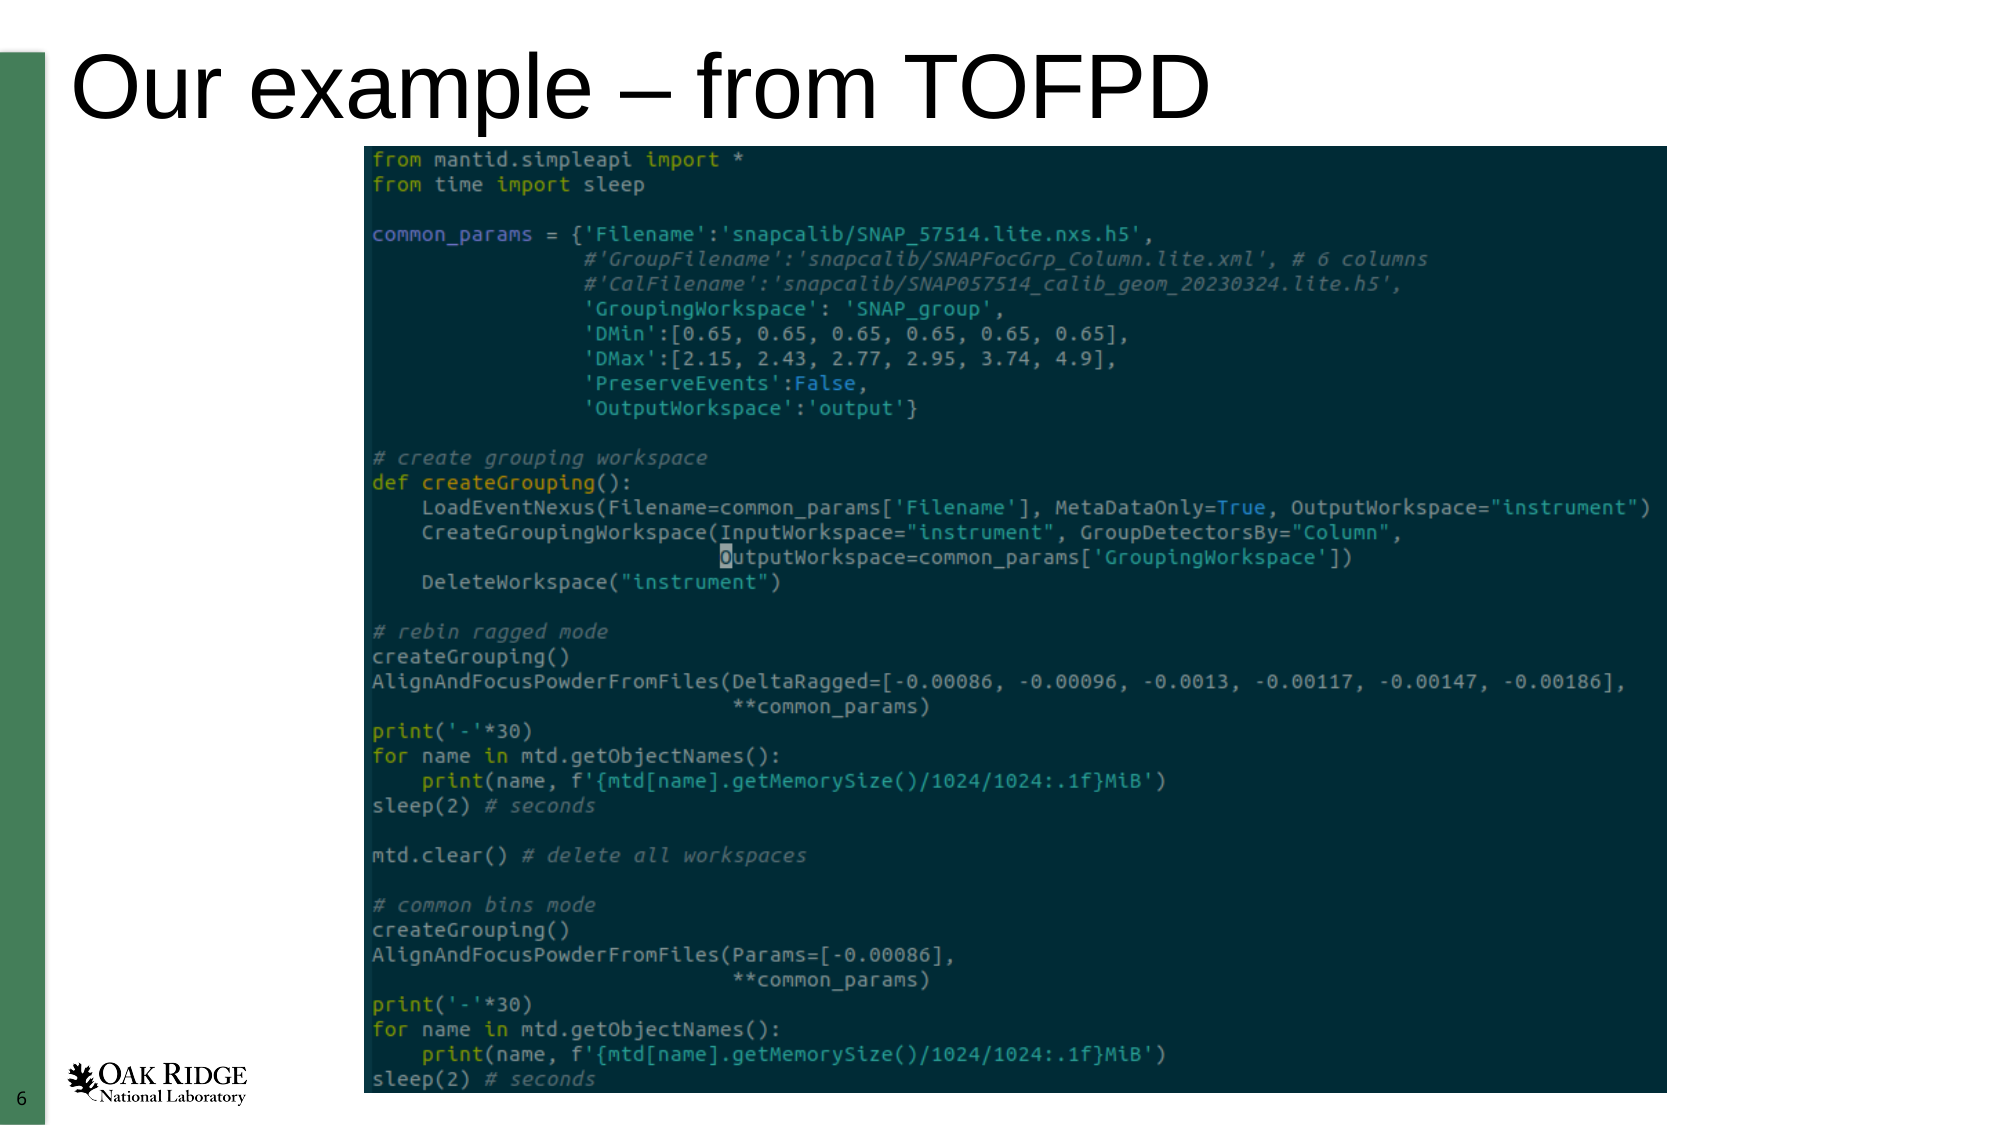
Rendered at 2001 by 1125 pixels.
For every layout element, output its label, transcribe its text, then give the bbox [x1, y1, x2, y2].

picture [659, 752, 668, 763]
picture [561, 1075, 570, 1085]
picture [960, 228, 966, 241]
picture [958, 277, 969, 290]
picture [460, 672, 470, 688]
picture [673, 1050, 681, 1061]
picture [437, 722, 443, 742]
picture [435, 948, 457, 961]
picture [858, 976, 867, 986]
picture [598, 402, 606, 412]
picture [486, 724, 494, 732]
picture [983, 352, 991, 365]
picture [834, 529, 842, 539]
picture [609, 1020, 632, 1036]
picture [1106, 675, 1116, 688]
picture [573, 896, 584, 912]
picture [957, 504, 965, 514]
picture [1095, 275, 1105, 290]
picture [535, 653, 544, 667]
picture [1094, 504, 1103, 514]
picture [623, 280, 633, 290]
picture [922, 277, 932, 290]
picture [925, 251, 931, 261]
picture [1194, 504, 1203, 518]
picture [1072, 1048, 1078, 1061]
picture [649, 454, 657, 464]
picture [498, 1050, 507, 1061]
picture [599, 228, 606, 240]
picture [1268, 675, 1277, 688]
picture [634, 404, 644, 419]
picture [1107, 551, 1116, 561]
picture [747, 972, 755, 980]
picture [809, 226, 813, 238]
picture [859, 352, 867, 365]
picture [1330, 504, 1352, 518]
picture [858, 672, 867, 688]
picture [612, 226, 619, 241]
picture [835, 404, 842, 415]
picture [846, 976, 855, 990]
picture [1368, 283, 1377, 290]
picture [647, 752, 656, 763]
picture [547, 504, 557, 514]
picture [398, 997, 420, 1011]
picture [1305, 675, 1315, 688]
picture [784, 777, 793, 787]
picture [511, 529, 519, 539]
picture [1393, 255, 1403, 265]
picture [1120, 280, 1130, 293]
picture [411, 653, 420, 663]
picture [997, 1048, 1004, 1061]
picture [1096, 773, 1103, 790]
picture [573, 454, 583, 468]
picture [823, 777, 830, 787]
picture [474, 525, 482, 539]
picture [984, 252, 993, 265]
picture [548, 802, 558, 812]
picture [1231, 255, 1242, 265]
picture [871, 504, 880, 514]
picture [447, 230, 482, 246]
picture [511, 504, 519, 514]
picture [536, 802, 545, 812]
picture [935, 305, 942, 315]
picture [772, 404, 780, 412]
picture [422, 479, 432, 489]
picture [946, 277, 957, 290]
picture [1603, 504, 1611, 514]
picture [822, 255, 831, 265]
picture [660, 675, 668, 688]
picture [711, 852, 719, 862]
picture [1544, 500, 1550, 514]
picture [485, 926, 495, 936]
picture [1057, 280, 1067, 290]
picture [870, 948, 892, 961]
picture [1331, 524, 1335, 536]
picture [1355, 275, 1365, 290]
picture [895, 976, 906, 986]
picture [610, 573, 617, 593]
picture [1257, 277, 1267, 290]
picture [574, 226, 581, 245]
picture [610, 1050, 620, 1061]
picture [821, 703, 830, 713]
picture [907, 327, 917, 340]
picture [971, 277, 981, 290]
picture [1419, 255, 1427, 266]
picture [685, 1050, 693, 1060]
picture [635, 181, 644, 195]
picture [760, 230, 768, 241]
picture [598, 499, 605, 518]
picture [548, 233, 557, 239]
picture [436, 454, 446, 464]
picture [485, 951, 507, 961]
picture [635, 449, 645, 464]
picture [397, 156, 421, 166]
picture [398, 846, 408, 862]
picture [834, 352, 842, 365]
picture [834, 548, 842, 564]
picture [399, 752, 407, 762]
picture [908, 556, 917, 562]
picture [746, 951, 755, 961]
picture [1120, 773, 1128, 787]
picture [675, 276, 681, 290]
picture [772, 525, 780, 539]
picture [1081, 675, 1091, 688]
picture [932, 675, 942, 688]
picture [498, 653, 508, 667]
picture [734, 699, 743, 707]
picture [536, 749, 544, 763]
picture [711, 352, 718, 365]
picture [735, 404, 743, 419]
picture [498, 725, 507, 738]
picture [723, 526, 730, 539]
picture [672, 947, 681, 961]
picture [722, 333, 731, 340]
picture [784, 852, 794, 862]
picture [501, 897, 506, 912]
picture [1122, 1046, 1128, 1061]
picture [512, 1075, 520, 1086]
picture [412, 901, 421, 912]
picture [423, 852, 432, 862]
picture [399, 454, 409, 464]
picture [1098, 251, 1103, 266]
picture [449, 901, 459, 912]
picture [797, 333, 805, 340]
picture [548, 578, 557, 589]
picture [597, 156, 606, 166]
picture [809, 954, 817, 960]
picture [573, 152, 581, 166]
picture [921, 305, 929, 317]
picture [662, 401, 668, 415]
picture [423, 1075, 433, 1090]
picture [449, 177, 457, 191]
picture [473, 653, 495, 663]
picture [1342, 529, 1352, 539]
picture [783, 951, 805, 961]
picture [983, 504, 991, 513]
picture [460, 777, 470, 787]
picture [535, 501, 544, 514]
picture [559, 475, 594, 493]
picture [610, 529, 620, 539]
picture [659, 1026, 668, 1036]
picture [462, 653, 470, 663]
picture [1281, 531, 1289, 537]
picture [597, 578, 606, 589]
picture [858, 327, 867, 340]
picture [796, 1050, 805, 1060]
picture [946, 534, 954, 539]
picture [385, 230, 445, 241]
picture [1219, 675, 1227, 688]
picture [796, 551, 806, 564]
picture [585, 181, 594, 191]
picture [1009, 1048, 1016, 1058]
picture [722, 578, 731, 589]
picture [1591, 675, 1600, 688]
picture [525, 722, 530, 742]
picture [548, 901, 558, 911]
picture [423, 951, 432, 961]
picture [995, 504, 1004, 514]
picture [1156, 501, 1178, 514]
picture [834, 226, 842, 241]
picture [386, 156, 395, 166]
picture [387, 947, 395, 961]
picture [1193, 675, 1203, 688]
picture [635, 772, 644, 787]
picture [785, 550, 793, 564]
picture [710, 578, 718, 588]
picture [1157, 553, 1165, 568]
picture [783, 327, 793, 340]
picture [561, 628, 571, 638]
picture [562, 648, 568, 667]
picture [598, 951, 606, 961]
picture [862, 276, 867, 290]
picture [523, 653, 532, 663]
picture [598, 306, 606, 315]
picture [734, 752, 743, 763]
picture [486, 997, 494, 1005]
picture [1444, 675, 1451, 688]
picture [996, 255, 1005, 266]
picture [374, 1075, 383, 1086]
picture [423, 1026, 432, 1036]
picture [561, 524, 569, 539]
picture [996, 226, 1004, 241]
picture [1344, 548, 1350, 568]
picture [511, 628, 521, 642]
picture [921, 228, 929, 241]
picture [685, 305, 693, 317]
picture [758, 327, 768, 340]
picture [823, 376, 827, 389]
picture [687, 251, 693, 265]
picture [512, 802, 521, 812]
picture [896, 282, 903, 293]
picture [746, 230, 755, 241]
picture [1020, 253, 1031, 266]
picture [610, 777, 620, 787]
picture [821, 523, 830, 539]
picture [1578, 675, 1588, 688]
picture [624, 454, 632, 464]
picture [648, 578, 656, 589]
picture [907, 675, 917, 688]
picture [548, 847, 559, 862]
picture [385, 752, 396, 763]
picture [758, 703, 768, 713]
picture [1455, 675, 1464, 688]
picture [809, 280, 819, 290]
picture [524, 578, 531, 588]
picture [573, 797, 584, 812]
picture [535, 948, 544, 961]
picture [772, 230, 780, 245]
picture [524, 901, 533, 912]
picture [673, 777, 681, 787]
picture [946, 352, 954, 365]
picture [585, 951, 594, 961]
picture [1219, 553, 1228, 564]
picture [622, 181, 631, 191]
picture [959, 1055, 966, 1061]
picture [411, 678, 420, 692]
picture [647, 379, 656, 387]
picture [896, 531, 904, 537]
picture [735, 379, 743, 390]
picture [374, 899, 385, 911]
picture [1021, 1055, 1029, 1061]
picture [648, 255, 657, 265]
picture [1592, 504, 1600, 511]
picture [935, 500, 942, 514]
picture [660, 454, 682, 468]
picture [536, 1075, 545, 1086]
picture [871, 333, 880, 340]
picture [858, 703, 867, 713]
picture [536, 1022, 544, 1036]
picture [536, 152, 544, 166]
picture [623, 152, 631, 166]
picture [932, 553, 991, 564]
picture [722, 379, 731, 390]
picture [723, 305, 730, 315]
picture [1132, 553, 1141, 564]
picture [762, 1047, 768, 1061]
picture [460, 946, 470, 961]
picture [1516, 675, 1526, 688]
picture [957, 305, 967, 315]
picture [847, 1055, 855, 1061]
picture [651, 847, 656, 862]
picture [612, 379, 619, 390]
picture [523, 628, 533, 638]
picture [648, 529, 656, 539]
picture [884, 231, 892, 238]
picture [399, 1025, 407, 1036]
picture [1009, 777, 1016, 787]
picture [821, 976, 830, 986]
picture [486, 152, 495, 166]
picture [525, 995, 530, 1015]
picture [870, 553, 892, 564]
picture [411, 802, 420, 812]
picture [1467, 504, 1476, 514]
picture [685, 852, 696, 862]
picture [597, 526, 608, 539]
picture [885, 500, 890, 518]
picture [970, 675, 979, 688]
picture [685, 379, 693, 387]
picture [1033, 774, 1041, 787]
picture [497, 177, 545, 195]
picture [1033, 553, 1041, 564]
picture [449, 504, 457, 514]
picture [1244, 529, 1252, 539]
picture [798, 852, 806, 862]
picture [1619, 500, 1625, 514]
picture [523, 849, 534, 862]
picture [423, 678, 432, 688]
picture [510, 725, 519, 738]
picture [523, 156, 532, 166]
picture [1146, 554, 1153, 564]
picture [472, 475, 482, 489]
picture [623, 951, 631, 961]
picture [634, 678, 644, 688]
picture [635, 852, 645, 862]
picture [364, 146, 395, 1093]
picture [946, 228, 954, 241]
picture [1145, 280, 1154, 290]
picture [946, 504, 954, 511]
picture [1194, 255, 1204, 266]
picture [772, 674, 780, 688]
picture [597, 352, 605, 365]
picture [971, 774, 979, 787]
picture [687, 404, 693, 415]
picture [1071, 774, 1078, 787]
picture [846, 529, 856, 543]
picture [946, 333, 954, 340]
picture [909, 400, 916, 419]
picture [635, 523, 644, 539]
picture [1109, 326, 1114, 344]
picture [961, 525, 967, 539]
picture [460, 578, 470, 589]
picture [659, 230, 668, 241]
picture [1008, 257, 1016, 266]
picture [772, 852, 781, 862]
picture [821, 280, 831, 294]
picture [624, 255, 632, 265]
picture [871, 255, 881, 266]
picture [910, 501, 917, 513]
picture [1182, 553, 1190, 564]
picture [859, 404, 867, 419]
picture [573, 1046, 582, 1061]
picture [908, 283, 918, 290]
picture [598, 474, 605, 493]
picture [1022, 500, 1027, 518]
picture [598, 628, 608, 638]
picture [872, 1050, 879, 1061]
picture [797, 280, 806, 290]
picture [684, 749, 693, 762]
picture [722, 946, 729, 965]
picture [573, 773, 583, 787]
picture [437, 529, 445, 539]
picture [585, 852, 595, 862]
picture [784, 675, 805, 688]
picture [612, 404, 619, 415]
picture [946, 327, 954, 333]
picture [585, 678, 594, 688]
picture [710, 678, 718, 688]
picture [523, 1026, 533, 1036]
picture [598, 749, 606, 763]
picture [635, 1045, 644, 1061]
picture [971, 504, 979, 514]
picture [722, 846, 731, 862]
picture [449, 628, 459, 638]
picture [883, 305, 892, 315]
picture [510, 951, 519, 961]
picture [659, 777, 668, 787]
picture [833, 327, 842, 340]
picture [935, 947, 940, 965]
picture [572, 752, 582, 767]
picture [460, 498, 470, 514]
picture [535, 675, 544, 688]
picture [374, 451, 385, 464]
picture [1319, 675, 1327, 688]
picture [437, 995, 443, 1015]
picture [1172, 251, 1177, 266]
picture [1194, 553, 1203, 568]
picture [671, 402, 681, 415]
picture [523, 752, 533, 762]
picture [424, 901, 447, 911]
picture [585, 253, 596, 265]
picture [783, 526, 794, 539]
picture [883, 976, 892, 986]
picture [1158, 280, 1167, 288]
picture [573, 1070, 584, 1086]
picture [735, 300, 743, 315]
picture [700, 251, 706, 266]
picture [460, 181, 482, 191]
picture [698, 377, 706, 390]
picture [846, 553, 855, 564]
picture [734, 972, 743, 980]
picture [387, 674, 395, 688]
picture [797, 230, 805, 241]
picture [451, 451, 458, 464]
picture [747, 1020, 754, 1040]
picture [971, 228, 979, 241]
picture [449, 574, 457, 589]
picture [561, 454, 570, 464]
picture [845, 380, 855, 389]
picture [920, 553, 929, 564]
picture [497, 230, 532, 241]
picture [623, 529, 631, 539]
picture [435, 926, 445, 936]
picture [672, 674, 681, 688]
picture [797, 352, 805, 365]
picture [511, 901, 521, 911]
picture [710, 399, 718, 415]
picture [436, 752, 445, 763]
picture [946, 305, 954, 315]
picture [1044, 553, 1054, 564]
picture [436, 156, 457, 166]
picture [598, 1022, 606, 1036]
picture [1219, 277, 1229, 290]
picture [734, 152, 743, 160]
picture [796, 529, 806, 539]
picture [932, 277, 943, 290]
picture [1107, 255, 1117, 266]
picture [659, 1050, 668, 1061]
picture [510, 777, 519, 787]
picture [475, 628, 483, 638]
picture [1371, 251, 1376, 266]
picture [648, 277, 658, 290]
picture [896, 228, 905, 240]
picture [523, 529, 544, 539]
picture [1095, 529, 1103, 539]
picture [1568, 504, 1575, 514]
picture [598, 454, 609, 464]
picture [1293, 253, 1305, 265]
picture [585, 903, 594, 912]
picture [1430, 504, 1440, 518]
picture [1085, 1046, 1091, 1061]
picture [809, 777, 818, 787]
picture [1181, 675, 1190, 688]
picture [895, 948, 905, 961]
picture [1233, 553, 1240, 564]
picture [1194, 277, 1205, 290]
picture [486, 772, 493, 791]
picture [1106, 501, 1117, 514]
picture [758, 976, 768, 986]
picture [747, 1050, 755, 1061]
picture [1181, 529, 1190, 539]
picture [387, 798, 395, 812]
picture [625, 1047, 631, 1061]
picture [1081, 526, 1092, 539]
picture [1232, 529, 1240, 539]
picture [846, 703, 856, 717]
picture [386, 181, 395, 191]
picture [982, 529, 991, 539]
picture [871, 327, 879, 333]
picture [823, 404, 830, 415]
picture [585, 529, 594, 543]
picture [610, 253, 621, 266]
picture [1098, 1048, 1102, 1063]
picture [1083, 255, 1092, 266]
picture [1032, 675, 1041, 688]
picture [510, 678, 519, 688]
picture [436, 773, 457, 787]
picture [585, 504, 594, 514]
picture [448, 650, 458, 663]
picture [397, 181, 421, 191]
picture [699, 404, 705, 415]
picture [511, 649, 519, 663]
picture [462, 797, 468, 816]
picture [449, 799, 457, 812]
picture [873, 276, 879, 290]
picture [1020, 352, 1029, 365]
picture [808, 504, 830, 518]
picture [1035, 525, 1041, 539]
picture [722, 255, 732, 265]
picture [935, 1048, 942, 1061]
picture [784, 352, 793, 365]
picture [462, 926, 469, 936]
picture [486, 628, 496, 638]
picture [796, 777, 805, 786]
picture [511, 454, 521, 464]
picture [749, 575, 755, 589]
picture [884, 777, 892, 787]
picture [523, 951, 532, 961]
picture [1269, 553, 1277, 568]
picture [722, 352, 731, 365]
picture [772, 774, 780, 786]
picture [424, 454, 434, 464]
picture [424, 922, 432, 936]
picture [498, 926, 508, 941]
picture [1070, 553, 1078, 564]
picture [834, 1050, 841, 1065]
picture [435, 675, 457, 688]
picture [995, 529, 1005, 539]
picture [783, 305, 793, 315]
picture [400, 628, 409, 638]
picture [548, 1075, 558, 1086]
picture [411, 628, 421, 638]
picture [1297, 276, 1302, 290]
picture [587, 1075, 595, 1086]
picture [886, 251, 892, 266]
picture [982, 327, 992, 340]
picture [871, 352, 880, 365]
picture [685, 230, 693, 238]
picture [610, 852, 620, 862]
picture [809, 1050, 818, 1061]
picture [547, 747, 557, 763]
picture [834, 257, 842, 266]
picture [572, 578, 594, 589]
picture [796, 377, 803, 389]
picture [1131, 1048, 1141, 1061]
picture [1268, 529, 1277, 543]
picture [1243, 504, 1252, 514]
picture [685, 674, 693, 688]
picture [625, 326, 631, 340]
picture [1095, 333, 1103, 340]
picture [846, 255, 856, 269]
picture [1208, 277, 1217, 290]
picture [810, 255, 818, 266]
picture [675, 575, 681, 589]
picture [486, 454, 496, 468]
picture [547, 946, 582, 961]
picture [859, 255, 868, 266]
picture [1057, 675, 1066, 688]
picture [858, 529, 867, 539]
picture [823, 1050, 830, 1061]
picture [922, 697, 928, 717]
picture [535, 454, 546, 468]
picture [422, 777, 433, 792]
picture [448, 752, 470, 763]
picture [908, 352, 917, 365]
picture [1144, 504, 1153, 514]
picture [1206, 551, 1212, 564]
picture [598, 377, 606, 389]
picture [387, 926, 395, 936]
picture [411, 926, 420, 936]
picture [635, 255, 645, 266]
picture [1057, 352, 1067, 365]
picture [623, 774, 631, 787]
picture [886, 400, 892, 415]
picture [462, 1070, 468, 1090]
picture [760, 951, 768, 961]
picture [1429, 675, 1439, 688]
picture [858, 553, 868, 568]
picture [474, 575, 482, 589]
picture [759, 352, 768, 365]
picture [1355, 529, 1364, 538]
picture [524, 500, 532, 514]
picture [562, 802, 570, 812]
picture [734, 777, 743, 792]
picture [1171, 549, 1178, 564]
picture [625, 401, 631, 415]
picture [648, 305, 656, 319]
picture [685, 578, 693, 588]
picture [1343, 675, 1352, 688]
picture [386, 1001, 395, 1011]
picture [523, 802, 533, 812]
picture [883, 275, 893, 290]
picture [398, 723, 420, 738]
picture [411, 1075, 420, 1086]
picture [485, 576, 508, 589]
picture [498, 628, 509, 642]
picture [1094, 675, 1103, 688]
picture [747, 699, 755, 707]
picture [472, 773, 482, 787]
picture [423, 526, 432, 539]
picture [734, 948, 743, 961]
picture [610, 501, 619, 514]
picture [1244, 548, 1252, 564]
picture [860, 228, 866, 235]
title Our example – from TOFPD [70, 37, 1946, 141]
picture [497, 526, 508, 539]
picture [1255, 526, 1265, 539]
picture [696, 752, 706, 763]
picture [523, 1050, 544, 1061]
picture [834, 504, 842, 514]
picture [859, 236, 867, 241]
picture [734, 504, 781, 514]
picture [920, 262, 925, 270]
picture [1356, 255, 1366, 266]
picture [398, 1075, 408, 1086]
picture [736, 852, 744, 862]
picture [1306, 553, 1314, 564]
picture [647, 504, 656, 514]
picture [1119, 255, 1130, 265]
picture [1057, 553, 1067, 564]
picture [859, 773, 867, 787]
picture [684, 504, 706, 514]
picture [734, 1050, 743, 1065]
picture [1106, 774, 1116, 787]
picture [663, 847, 668, 862]
picture [659, 504, 668, 514]
picture [548, 529, 557, 543]
picture [437, 1070, 443, 1090]
picture [870, 228, 875, 241]
picture [947, 1048, 954, 1058]
picture [1530, 504, 1538, 514]
picture [870, 529, 880, 539]
picture [597, 327, 605, 340]
picture [1218, 529, 1228, 539]
picture [611, 282, 619, 290]
picture [833, 678, 842, 692]
picture [1185, 277, 1192, 285]
picture [436, 847, 445, 862]
picture [436, 1046, 457, 1061]
picture [674, 326, 679, 344]
picture [424, 649, 432, 663]
picture [634, 330, 642, 340]
picture [846, 280, 856, 290]
picture [560, 578, 570, 593]
picture [474, 948, 482, 961]
picture [650, 404, 656, 415]
picture [1606, 674, 1611, 692]
picture [697, 852, 707, 862]
picture [1034, 255, 1042, 265]
picture [500, 454, 508, 464]
picture [498, 998, 507, 1011]
picture [759, 674, 768, 688]
picture [1022, 227, 1029, 241]
picture [672, 230, 682, 241]
picture [1107, 225, 1116, 241]
picture [423, 997, 432, 1011]
picture [711, 1046, 717, 1065]
picture [697, 454, 707, 464]
picture [784, 504, 793, 514]
picture [422, 1050, 433, 1065]
picture [709, 951, 718, 961]
picture [486, 846, 493, 866]
picture [660, 948, 668, 961]
picture [634, 305, 644, 315]
picture [719, 544, 743, 568]
picture [635, 574, 644, 589]
picture [1020, 529, 1029, 539]
picture [474, 675, 482, 688]
picture [1255, 504, 1265, 514]
picture [572, 529, 582, 539]
picture [485, 1021, 507, 1036]
picture [1332, 549, 1338, 568]
picture [922, 971, 928, 990]
picture [808, 553, 818, 564]
picture [399, 674, 407, 688]
picture [510, 998, 519, 1011]
picture [685, 454, 694, 464]
picture [1158, 1045, 1164, 1064]
picture [1368, 529, 1377, 539]
picture [672, 748, 681, 763]
picture [612, 474, 617, 493]
picture [1007, 553, 1017, 568]
picture [587, 802, 595, 812]
picture [697, 777, 706, 787]
picture [911, 277, 919, 283]
picture [436, 504, 446, 514]
picture [945, 675, 954, 688]
picture [461, 454, 471, 464]
picture [971, 305, 979, 319]
picture [374, 802, 383, 812]
picture [610, 675, 619, 688]
picture [697, 152, 718, 166]
picture [1418, 504, 1426, 514]
picture [559, 177, 569, 191]
picture [635, 230, 644, 241]
picture [484, 476, 519, 489]
picture [486, 504, 495, 514]
picture [1318, 529, 1327, 539]
picture [562, 921, 568, 940]
picture [747, 777, 755, 787]
picture [1033, 230, 1041, 238]
picture [523, 777, 544, 787]
picture [473, 926, 483, 936]
picture [907, 948, 917, 961]
picture [500, 846, 506, 866]
picture [548, 647, 555, 667]
picture [623, 678, 631, 688]
picture [523, 1077, 532, 1086]
picture [647, 678, 657, 688]
picture [908, 976, 917, 986]
picture [610, 156, 619, 170]
picture [572, 504, 582, 514]
picture [67, 1062, 247, 1106]
picture [997, 774, 1003, 787]
picture [810, 529, 817, 539]
picture [1516, 504, 1524, 514]
picture [872, 976, 879, 986]
picture [673, 1022, 681, 1036]
picture [982, 675, 991, 688]
picture [635, 500, 644, 514]
picture [498, 151, 507, 166]
picture [662, 276, 668, 290]
picture [797, 327, 805, 333]
picture [610, 454, 620, 464]
picture [709, 327, 718, 340]
picture [1119, 529, 1128, 539]
picture [660, 301, 664, 312]
picture [1417, 675, 1426, 688]
picture [548, 921, 555, 940]
picture [1393, 504, 1401, 514]
picture [1132, 255, 1142, 265]
picture [560, 504, 569, 514]
picture [971, 529, 979, 539]
picture [1247, 251, 1252, 266]
picture [1106, 1048, 1116, 1061]
picture [647, 951, 657, 961]
picture [547, 672, 582, 688]
picture [1308, 276, 1314, 290]
picture [933, 529, 942, 539]
picture [486, 230, 494, 241]
picture [1158, 772, 1164, 791]
picture [721, 504, 731, 514]
picture [710, 255, 719, 266]
picture [747, 852, 769, 865]
picture [387, 653, 395, 663]
picture [1568, 675, 1575, 688]
picture [609, 327, 619, 340]
picture [398, 926, 408, 936]
picture [486, 799, 497, 812]
picture [735, 578, 743, 589]
picture [883, 703, 892, 713]
picture [1058, 230, 1066, 241]
picture [870, 302, 880, 315]
picture [1019, 553, 1029, 564]
picture [747, 529, 768, 543]
picture [1182, 500, 1190, 514]
picture [846, 504, 855, 514]
picture [550, 450, 556, 464]
picture [673, 252, 683, 265]
picture [623, 379, 631, 387]
picture [1305, 526, 1314, 537]
picture [634, 951, 644, 961]
picture [436, 1026, 445, 1036]
picture [710, 305, 718, 315]
picture [1454, 504, 1463, 514]
picture [448, 1026, 470, 1036]
picture [646, 152, 694, 170]
picture [821, 678, 830, 692]
picture [1220, 501, 1227, 514]
picture [635, 1021, 642, 1040]
picture [985, 282, 991, 290]
picture [522, 479, 558, 493]
picture [920, 948, 929, 961]
picture [399, 947, 408, 961]
picture [1008, 226, 1012, 238]
picture [697, 280, 707, 290]
picture [772, 1048, 780, 1060]
picture [397, 475, 409, 489]
picture [771, 951, 780, 961]
picture [749, 376, 755, 390]
picture [696, 678, 706, 688]
picture [1096, 350, 1102, 369]
picture [573, 623, 597, 638]
picture [1132, 500, 1140, 514]
picture [784, 1050, 793, 1061]
picture [1083, 500, 1091, 514]
picture [423, 752, 432, 762]
picture [486, 1073, 497, 1085]
picture [1442, 504, 1451, 514]
picture [1319, 254, 1328, 266]
picture [585, 156, 594, 166]
picture [523, 926, 532, 936]
picture [437, 177, 445, 191]
picture [722, 327, 730, 333]
picture [834, 280, 844, 290]
picture [1070, 230, 1077, 239]
picture [1056, 501, 1078, 514]
picture [1033, 1048, 1041, 1061]
picture [1009, 277, 1016, 290]
picture [1071, 254, 1078, 266]
picture [847, 780, 855, 787]
picture [761, 747, 767, 766]
picture [674, 350, 679, 369]
picture [399, 903, 407, 912]
picture [735, 236, 743, 241]
picture [461, 852, 470, 862]
picture [386, 1071, 395, 1086]
picture [1081, 352, 1091, 365]
picture [1367, 501, 1390, 514]
picture [536, 623, 547, 638]
picture [932, 327, 942, 340]
picture [624, 305, 631, 315]
picture [696, 529, 706, 539]
picture [759, 553, 780, 568]
picture [1120, 228, 1128, 241]
picture [437, 797, 443, 816]
picture [485, 529, 495, 539]
picture [823, 947, 828, 965]
picture [746, 404, 755, 415]
picture [809, 678, 818, 688]
picture [510, 578, 520, 589]
picture [932, 352, 942, 365]
picture [609, 747, 632, 763]
picture [547, 156, 570, 170]
picture [1045, 280, 1055, 290]
picture [824, 226, 830, 241]
picture [1392, 675, 1401, 688]
picture [684, 327, 693, 340]
picture [747, 255, 768, 266]
picture [1232, 277, 1242, 290]
picture [1405, 498, 1414, 514]
picture [598, 678, 606, 688]
picture [474, 852, 482, 862]
picture [609, 181, 619, 191]
picture [846, 678, 855, 688]
picture [672, 529, 681, 539]
picture [885, 674, 890, 692]
picture [1057, 327, 1066, 340]
picture [797, 305, 805, 315]
picture [572, 1026, 582, 1040]
picture [650, 773, 654, 791]
picture [849, 401, 855, 415]
picture [510, 1050, 519, 1061]
picture [773, 573, 779, 592]
picture [1371, 277, 1379, 283]
picture [847, 1048, 854, 1055]
picture [684, 529, 693, 539]
picture [1184, 252, 1191, 266]
picture [1244, 277, 1254, 290]
picture [1120, 553, 1128, 564]
picture [523, 678, 532, 688]
picture [685, 947, 693, 961]
picture [1356, 500, 1364, 514]
picture [374, 625, 385, 638]
picture [710, 523, 717, 543]
picture [484, 748, 507, 763]
picture [747, 747, 754, 766]
picture [1319, 500, 1327, 514]
picture [1020, 327, 1028, 333]
picture [635, 748, 642, 767]
picture [712, 381, 718, 390]
picture [883, 529, 892, 539]
picture [1045, 255, 1055, 269]
picture [995, 277, 1006, 290]
picture [858, 504, 868, 514]
picture [413, 454, 421, 464]
picture [661, 379, 668, 390]
picture [709, 752, 731, 763]
picture [435, 653, 445, 663]
picture [449, 1072, 457, 1086]
picture [685, 352, 693, 365]
picture [883, 1050, 892, 1058]
picture [535, 573, 544, 589]
picture [460, 1050, 470, 1061]
picture [511, 922, 519, 936]
picture [1231, 504, 1240, 514]
picture [1156, 675, 1165, 688]
picture [436, 479, 445, 489]
picture [485, 678, 507, 688]
picture [623, 500, 631, 514]
picture [600, 848, 607, 862]
picture [1020, 277, 1030, 290]
picture [697, 1050, 706, 1059]
picture [609, 352, 619, 365]
picture [423, 576, 445, 589]
picture [598, 177, 606, 191]
picture [697, 1026, 706, 1036]
picture [772, 305, 780, 315]
picture [585, 277, 597, 290]
picture [785, 280, 794, 290]
picture [808, 380, 818, 390]
picture [547, 1020, 557, 1036]
picture [1132, 280, 1142, 290]
picture [423, 723, 432, 738]
picture [648, 230, 656, 241]
picture [734, 529, 743, 539]
picture [933, 253, 944, 266]
picture [612, 305, 619, 315]
picture [971, 1048, 979, 1061]
picture [1069, 675, 1078, 688]
picture [908, 250, 918, 266]
picture [447, 479, 457, 489]
picture [411, 951, 420, 965]
picture [733, 675, 755, 688]
picture [896, 302, 905, 315]
picture [1280, 553, 1290, 564]
picture [474, 501, 482, 514]
picture [474, 152, 482, 166]
picture [1007, 327, 1016, 340]
picture [685, 280, 695, 290]
picture [1160, 251, 1165, 266]
picture [623, 226, 627, 238]
picture [1207, 525, 1215, 539]
picture [387, 848, 395, 862]
picture [1083, 773, 1091, 787]
picture [935, 774, 941, 787]
picture [696, 302, 706, 315]
picture [398, 653, 408, 663]
picture [638, 276, 643, 290]
picture [1084, 276, 1090, 290]
picture [1507, 500, 1513, 514]
picture [1541, 675, 1563, 688]
picture [684, 1023, 693, 1036]
picture [747, 550, 755, 564]
picture [722, 280, 744, 290]
picture [623, 355, 631, 365]
picture [524, 454, 533, 464]
picture [1095, 327, 1103, 333]
picture [1020, 333, 1029, 340]
picture [1343, 258, 1351, 266]
picture [610, 948, 619, 961]
picture [498, 777, 507, 787]
picture [650, 1046, 655, 1065]
picture [859, 309, 867, 315]
picture [673, 305, 681, 315]
picture [1292, 501, 1314, 514]
picture [1269, 277, 1278, 290]
picture [585, 1026, 594, 1036]
picture [498, 504, 507, 514]
picture [870, 404, 880, 415]
picture [424, 501, 433, 514]
picture [486, 1045, 493, 1065]
picture [448, 923, 458, 936]
picture [576, 847, 581, 862]
picture [424, 623, 434, 638]
picture [1084, 549, 1089, 568]
picture [461, 901, 471, 911]
picture [1643, 498, 1649, 518]
picture [760, 773, 768, 787]
picture [734, 255, 744, 265]
picture [1331, 280, 1341, 290]
picture [685, 777, 693, 787]
picture [548, 181, 556, 191]
picture [675, 380, 681, 390]
picture [722, 672, 729, 692]
picture [448, 852, 457, 862]
picture [398, 802, 408, 812]
picture [461, 529, 470, 539]
picture [1467, 675, 1476, 688]
picture [761, 1020, 766, 1040]
picture [1193, 529, 1203, 539]
picture [760, 305, 768, 319]
picture [1556, 504, 1563, 514]
picture [1220, 255, 1229, 265]
picture [1081, 327, 1091, 340]
picture [699, 578, 706, 589]
picture [472, 1046, 482, 1061]
picture [560, 852, 570, 862]
picture [895, 553, 905, 564]
picture [385, 1025, 396, 1036]
picture [1106, 529, 1116, 539]
picture [448, 529, 457, 539]
picture [423, 802, 433, 816]
picture [1008, 352, 1016, 365]
picture [735, 1026, 743, 1036]
picture [486, 896, 496, 912]
picture [1405, 255, 1415, 265]
picture [672, 504, 681, 514]
picture [1131, 774, 1141, 787]
picture [709, 1026, 731, 1036]
picture [659, 529, 669, 543]
picture [1293, 675, 1302, 688]
picture [1332, 675, 1339, 688]
picture [696, 951, 706, 961]
picture [710, 280, 719, 290]
picture [461, 156, 470, 166]
picture [771, 976, 818, 986]
picture [898, 251, 904, 265]
picture [1008, 529, 1016, 536]
picture [957, 675, 967, 688]
picture [822, 553, 830, 564]
picture [947, 252, 982, 265]
picture [1119, 504, 1128, 514]
picture [845, 948, 855, 961]
picture [460, 479, 470, 489]
picture [561, 901, 570, 912]
picture [647, 1026, 656, 1036]
picture [1381, 255, 1390, 265]
picture [1579, 504, 1588, 514]
picture [1170, 525, 1178, 539]
picture [771, 703, 818, 713]
picture [876, 228, 880, 241]
picture [439, 624, 444, 638]
picture [660, 255, 670, 269]
picture [1321, 276, 1328, 290]
picture [872, 703, 879, 713]
picture [1131, 526, 1165, 543]
picture [947, 777, 954, 787]
picture [1208, 675, 1215, 688]
picture [1073, 276, 1078, 290]
picture [895, 703, 917, 713]
picture [535, 926, 544, 941]
picture [585, 752, 594, 763]
